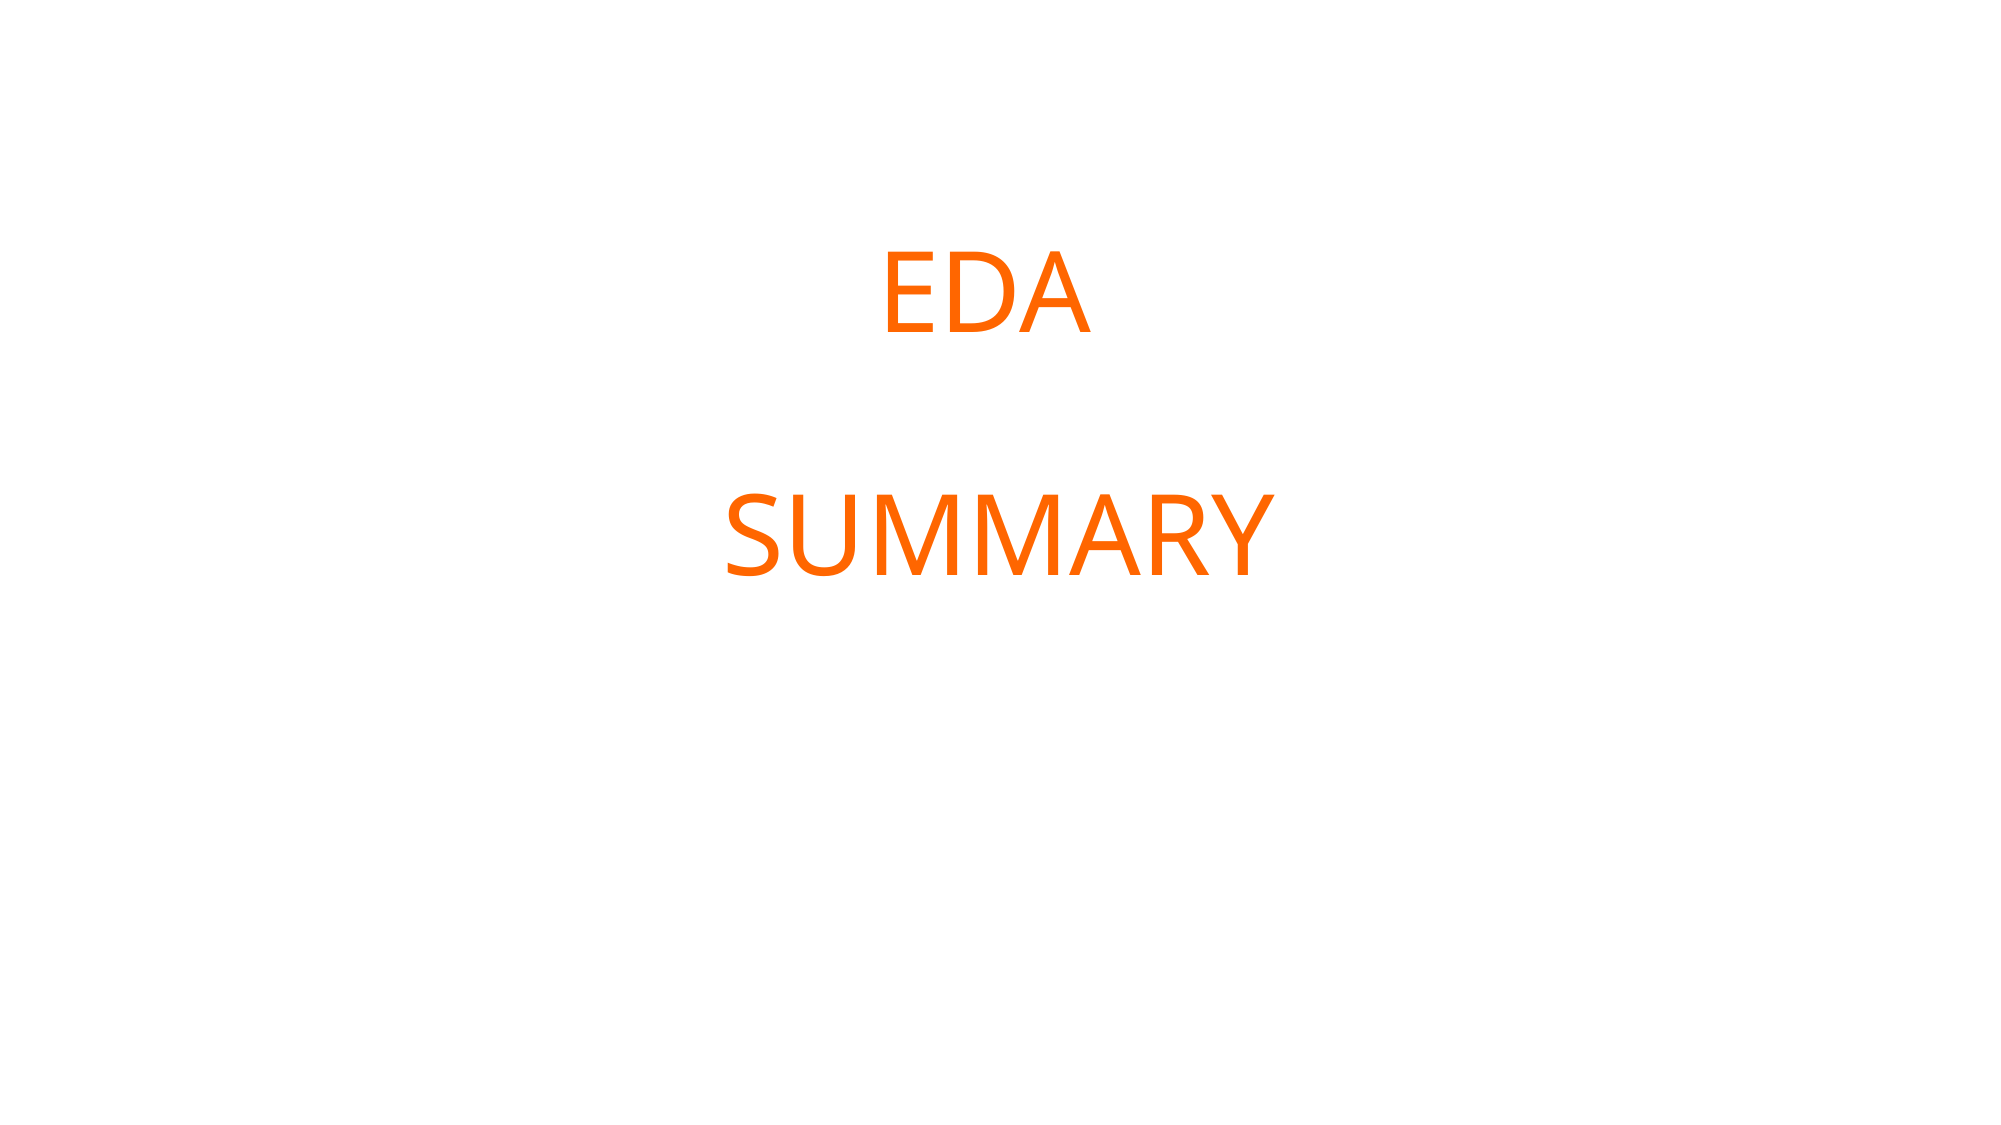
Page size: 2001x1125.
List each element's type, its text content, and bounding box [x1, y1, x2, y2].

title EDA SUMMARY [374, 96, 1595, 608]
